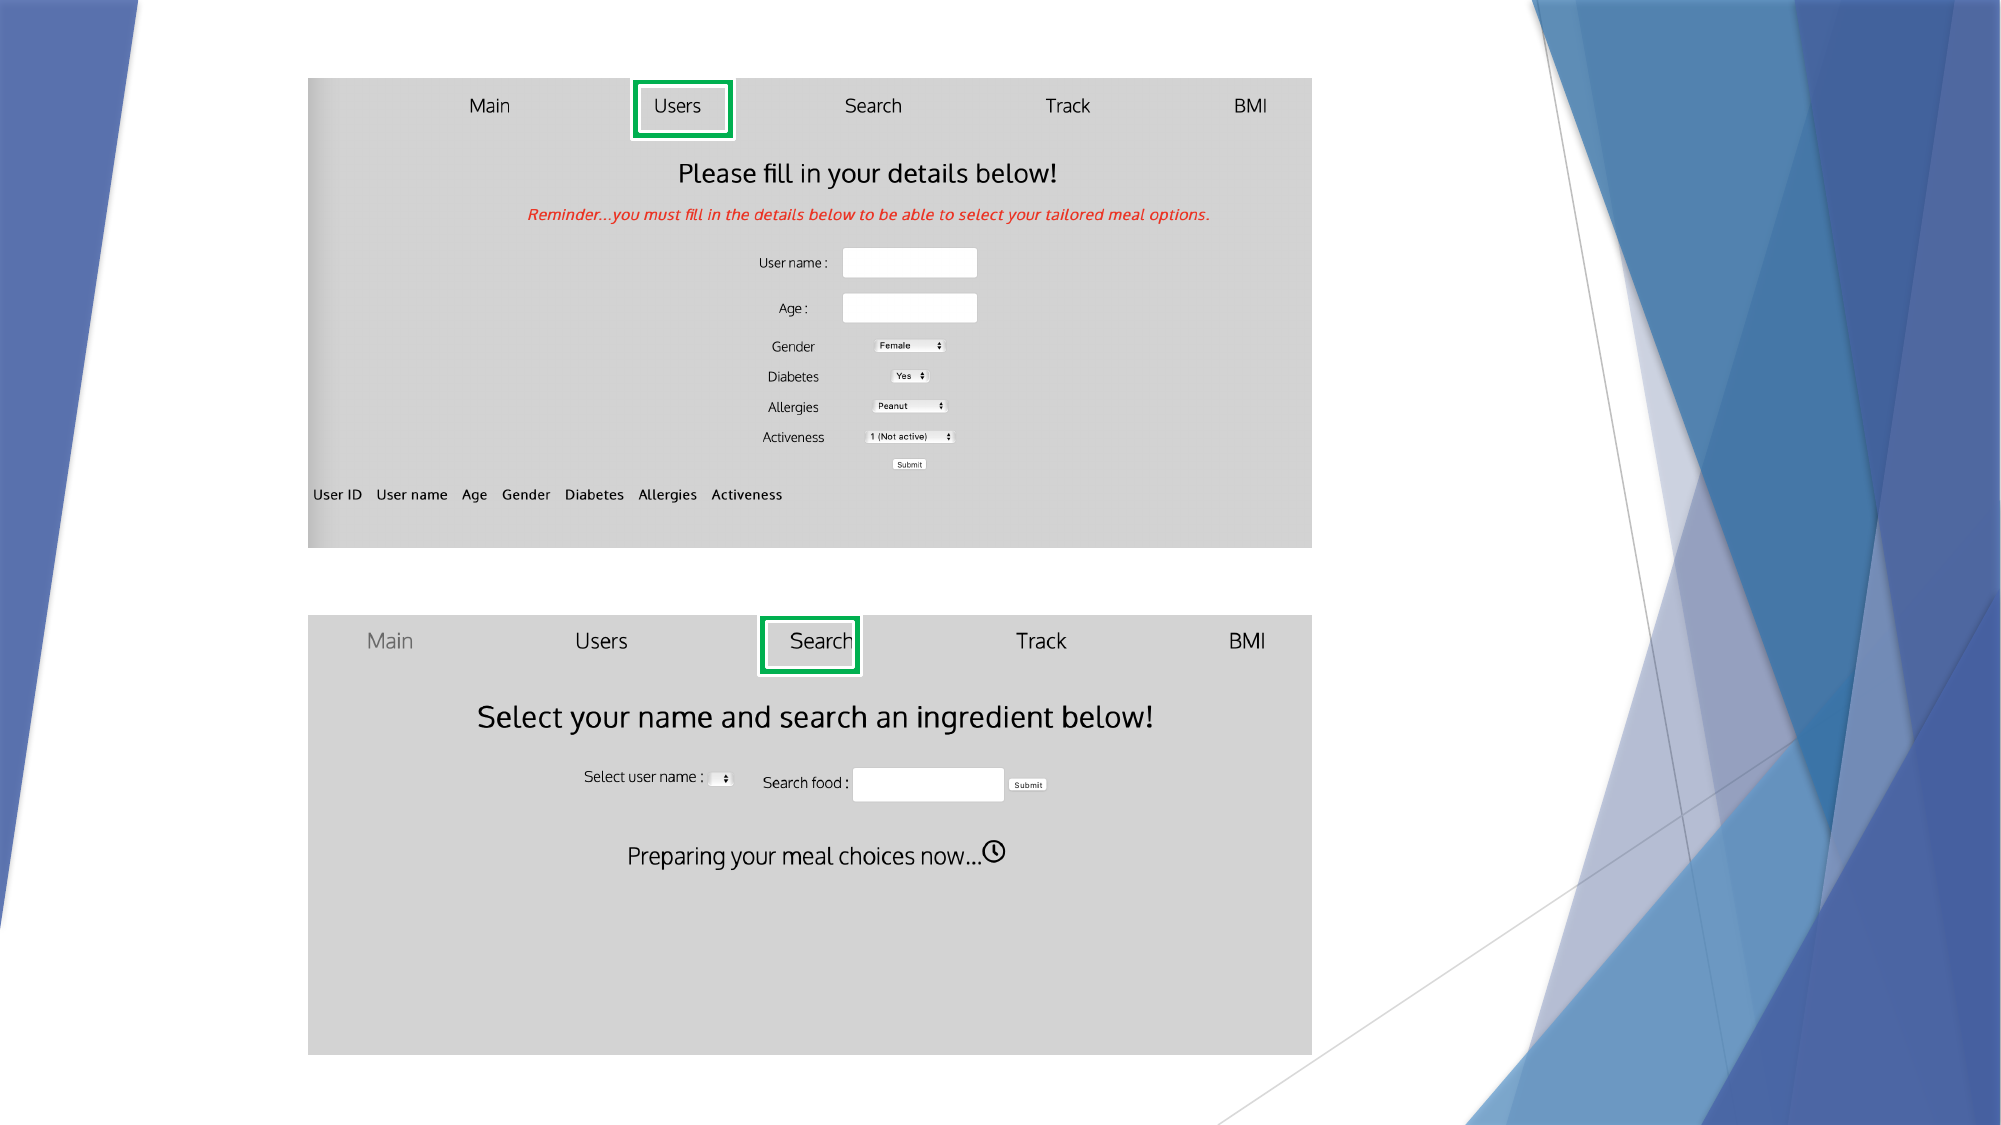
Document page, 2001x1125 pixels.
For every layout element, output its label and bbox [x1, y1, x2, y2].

text_box [308, 613, 1313, 1056]
text_box [308, 77, 1313, 549]
